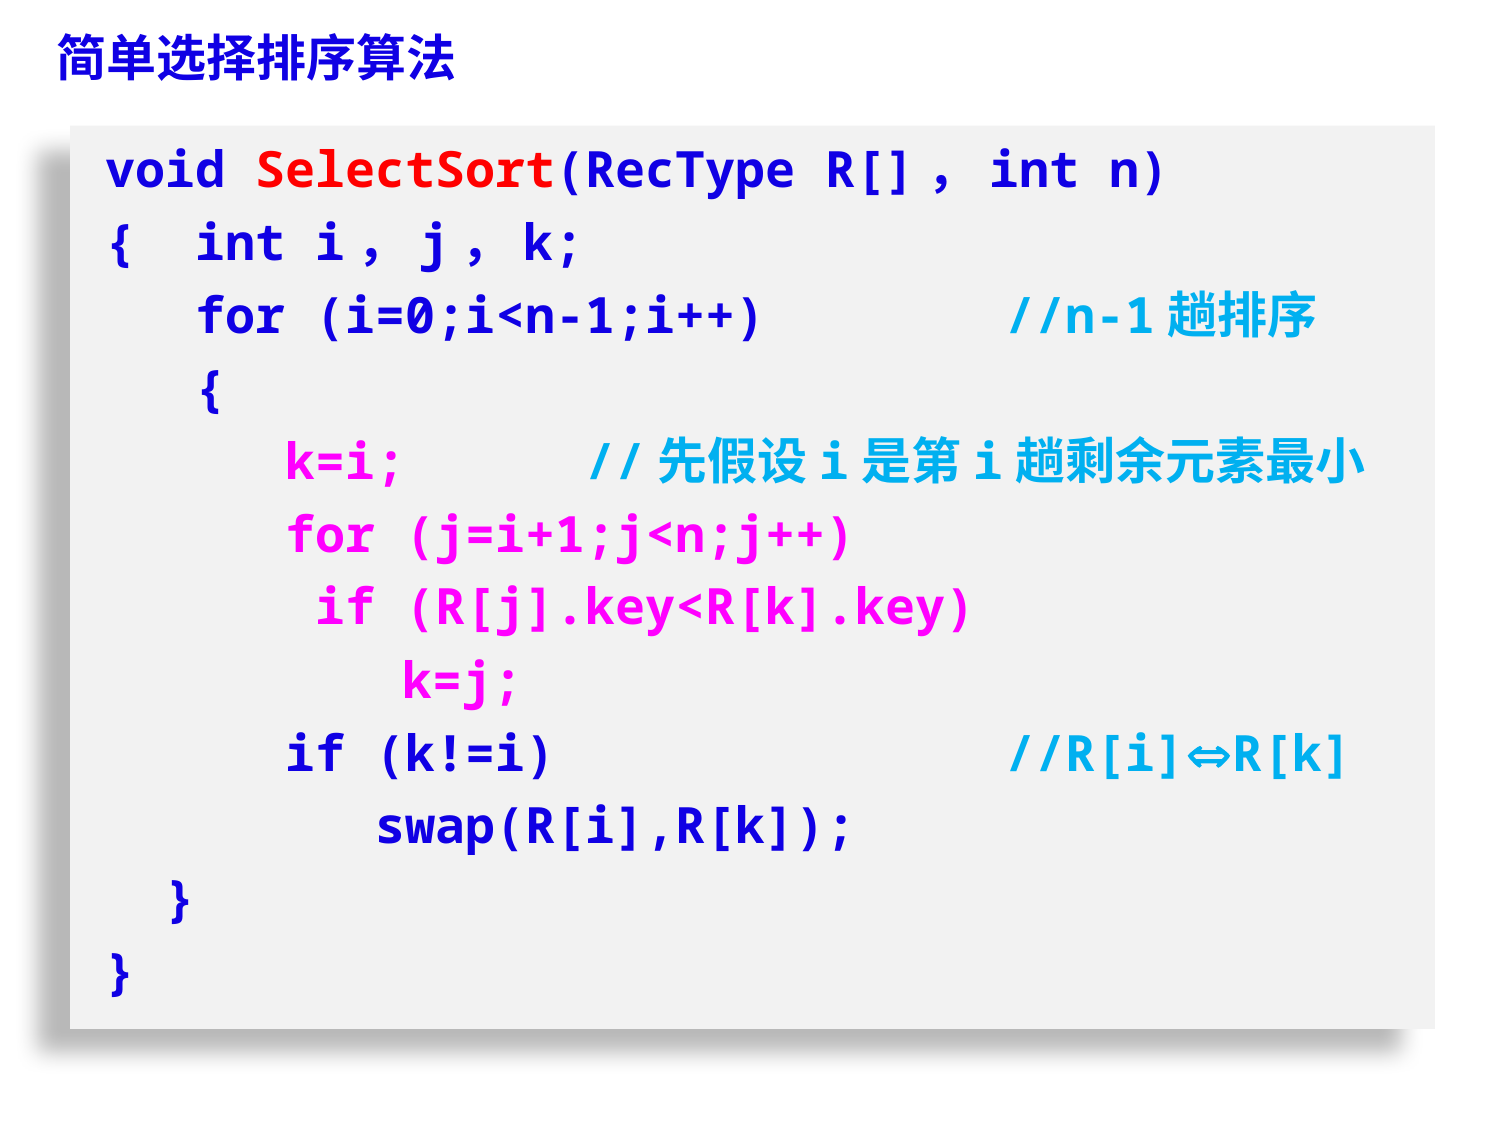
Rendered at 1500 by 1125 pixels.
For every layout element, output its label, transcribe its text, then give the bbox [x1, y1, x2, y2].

text_box 简单选择排序算法 [41, 19, 510, 94]
text_box void SelectSort(RecType R[]，int n) { int i，j，k; for (i=0;i<n-1;i++) //n-1趟排序 { k=i; //先假设i是第i趟剩余元素最小 for (j=i+1;j<n;j++) if (R[j].key<R[k].key) k=j; if (k!=i) //R[i]R[k] swap(R[i],R[k]); } } [69, 125, 1436, 1030]
